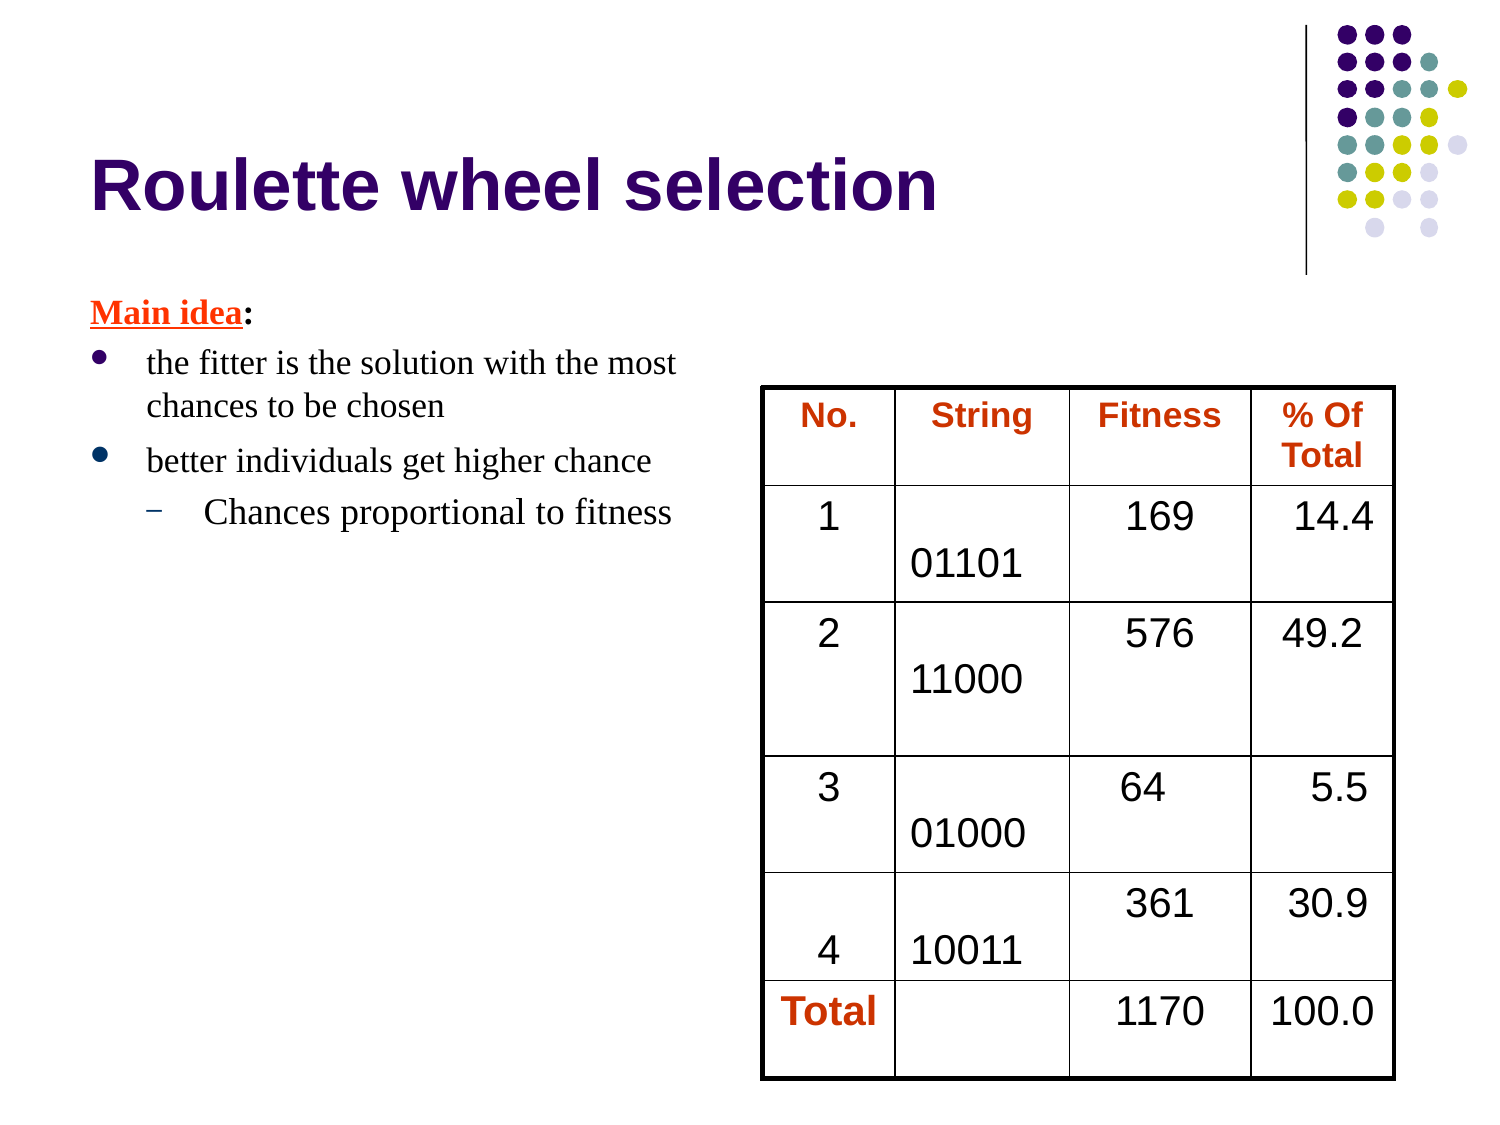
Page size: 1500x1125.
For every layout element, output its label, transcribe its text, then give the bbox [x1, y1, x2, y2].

table_cell 14.4 [1252, 486, 1392, 601]
table_header % Of Total [1252, 390, 1392, 485]
table_cell 30.9 [1252, 873, 1392, 980]
table_cell 01000 [896, 757, 1069, 872]
table_cell 100.0 [1252, 981, 1392, 1076]
table_cell 11000 [896, 603, 1069, 755]
title Roulette wheel selection [74, 19, 1313, 233]
table_cell 2 [765, 603, 894, 755]
table_cell 169 [1070, 486, 1250, 601]
table_cell 49.2 [1252, 603, 1392, 755]
table_cell 3 [765, 757, 894, 872]
table_header Fitness [1070, 390, 1250, 485]
table_cell 64 [1070, 757, 1250, 872]
table_cell 01101 [896, 486, 1069, 601]
table_cell Total [765, 981, 894, 1076]
table_cell 1 [765, 486, 894, 601]
table_cell [896, 981, 1069, 1076]
table_cell 10011 [896, 873, 1069, 980]
table_cell 5.5 [1252, 757, 1392, 872]
table_cell 361 [1070, 873, 1250, 980]
table_header String [896, 390, 1069, 485]
table_cell 576 [1070, 603, 1250, 755]
table_cell 4 [765, 873, 894, 980]
table_cell 1170 [1070, 981, 1250, 1076]
list Main idea: the fitter is the solution with the most chances to be chosen better individuals get higher chance Chances proportional to fitness [74, 281, 738, 1006]
table_header No. [765, 390, 894, 485]
